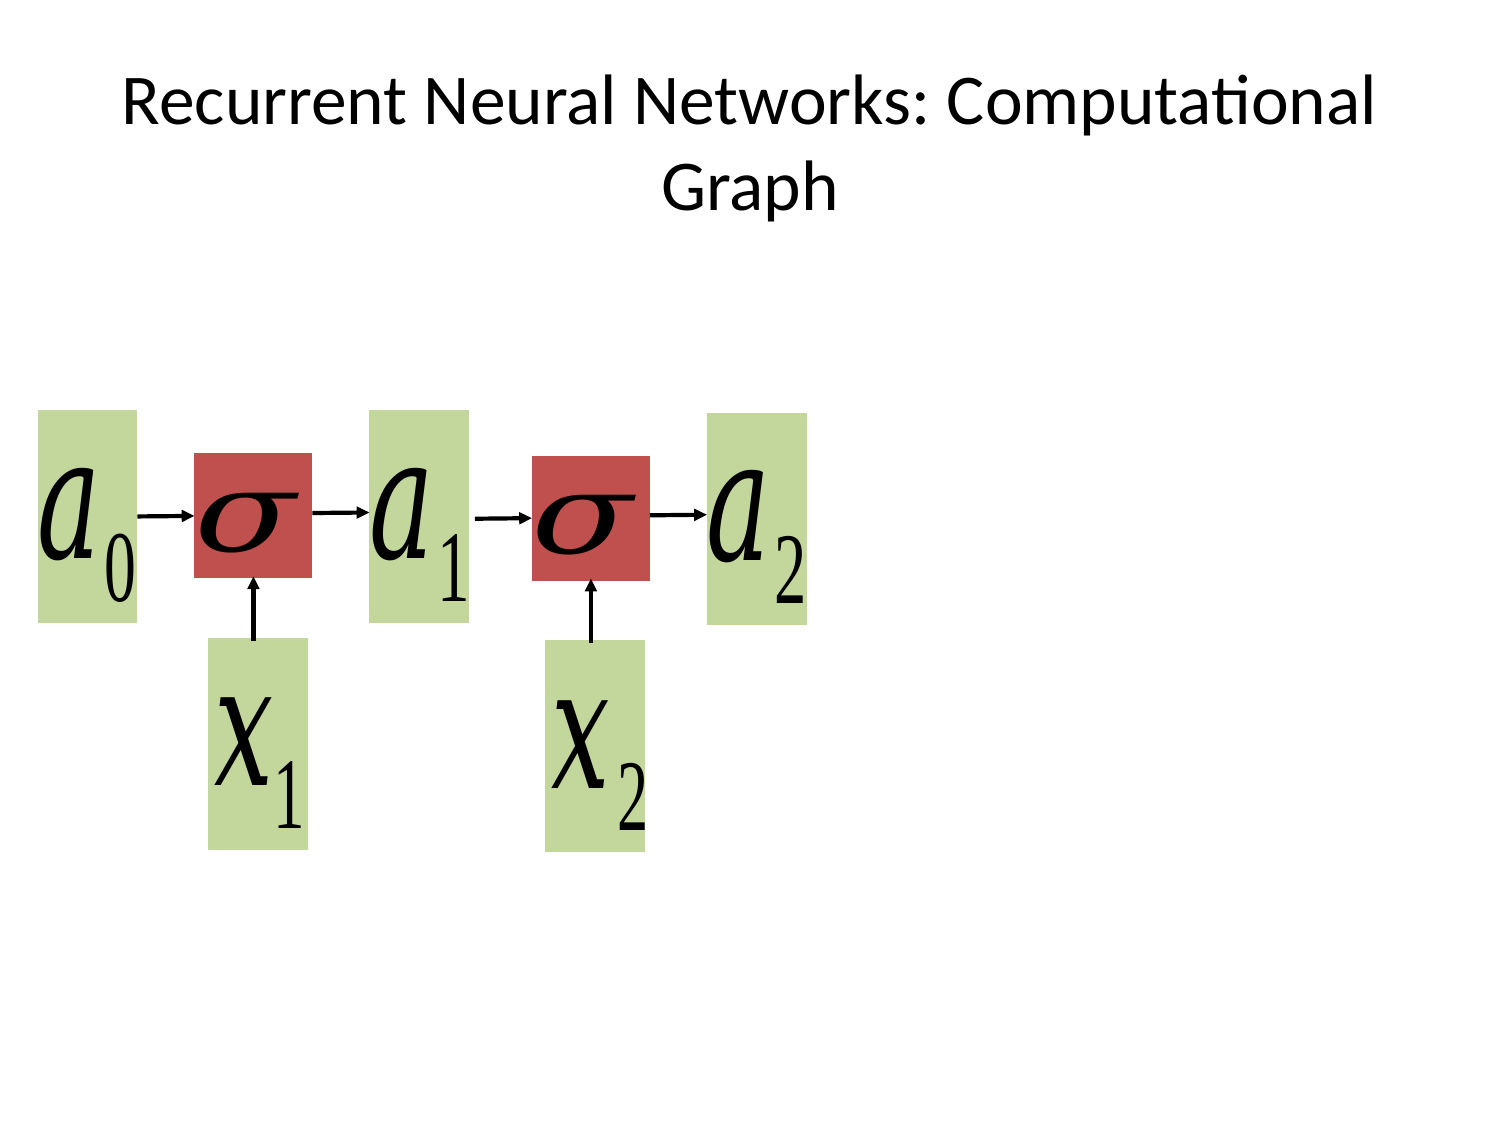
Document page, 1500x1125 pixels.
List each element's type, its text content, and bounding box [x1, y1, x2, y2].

title Recurrent Neural Networks: Computational Graph [75, 45, 1425, 233]
